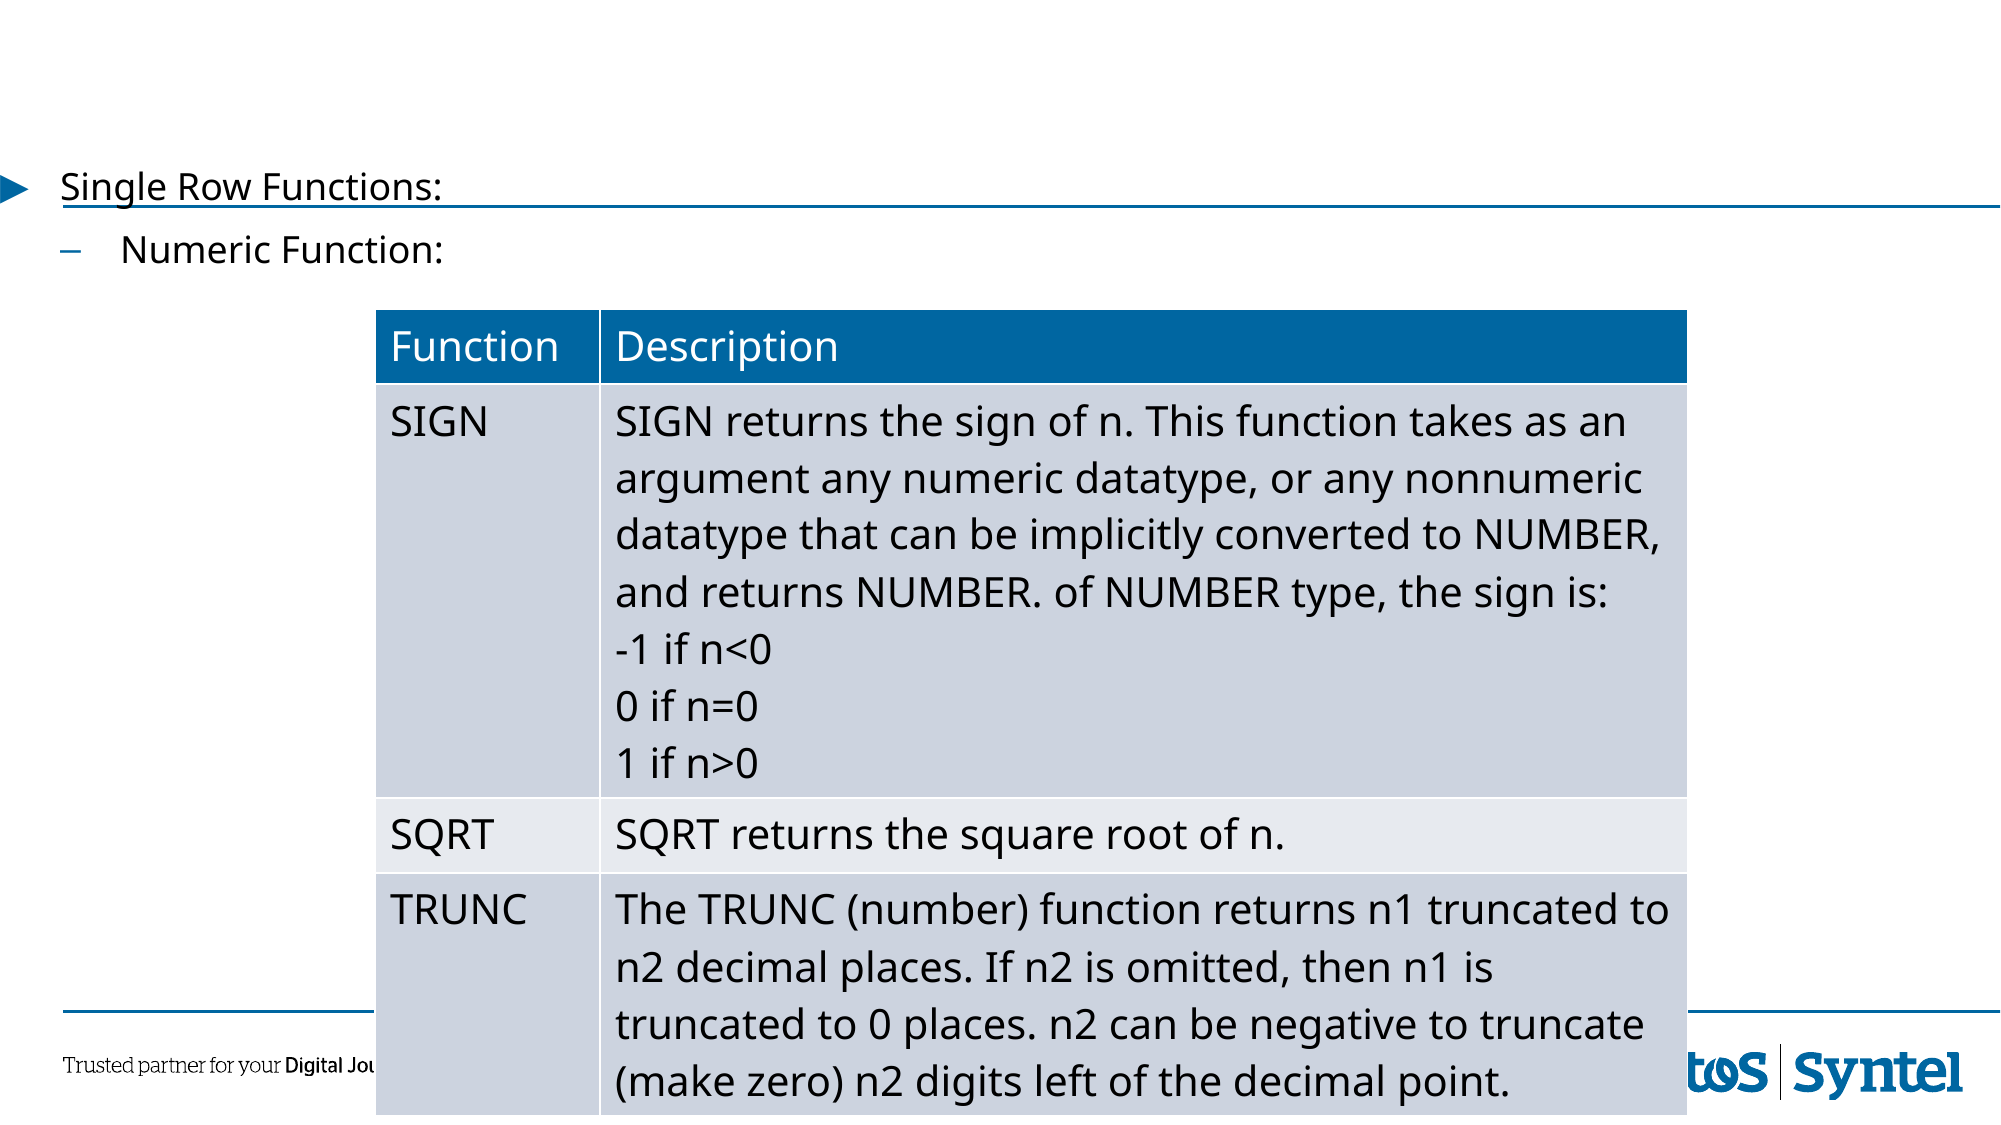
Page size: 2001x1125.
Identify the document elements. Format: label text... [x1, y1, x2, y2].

table_cell SIGN [376, 385, 599, 797]
table_cell The TRUNC (number) function returns n1 truncated to n2 decimal places. If n2 is omitted, then n1 is truncated to 0 places. n2 can be negative to truncate (make zero) n2 digits left of the decimal point. [601, 874, 1687, 1115]
table_header Function [376, 310, 599, 383]
table_cell SQRT returns the square root of n. [601, 799, 1687, 872]
table_header Description [601, 310, 1687, 383]
table_cell TRUNC [376, 874, 599, 1115]
list Single Row Functions: Numeric Function: [0, 162, 1421, 1050]
table_cell SIGN returns the sign of n. This function takes as an argument any numeric datatype, or any nonnumeric datatype that can be implicitly converted to NUMBER, and returns NUMBER. of NUMBER type, the sign is: -1 if n<0 0 if n=0 1 if n>0 [601, 385, 1687, 797]
table_cell SQRT [376, 799, 599, 872]
